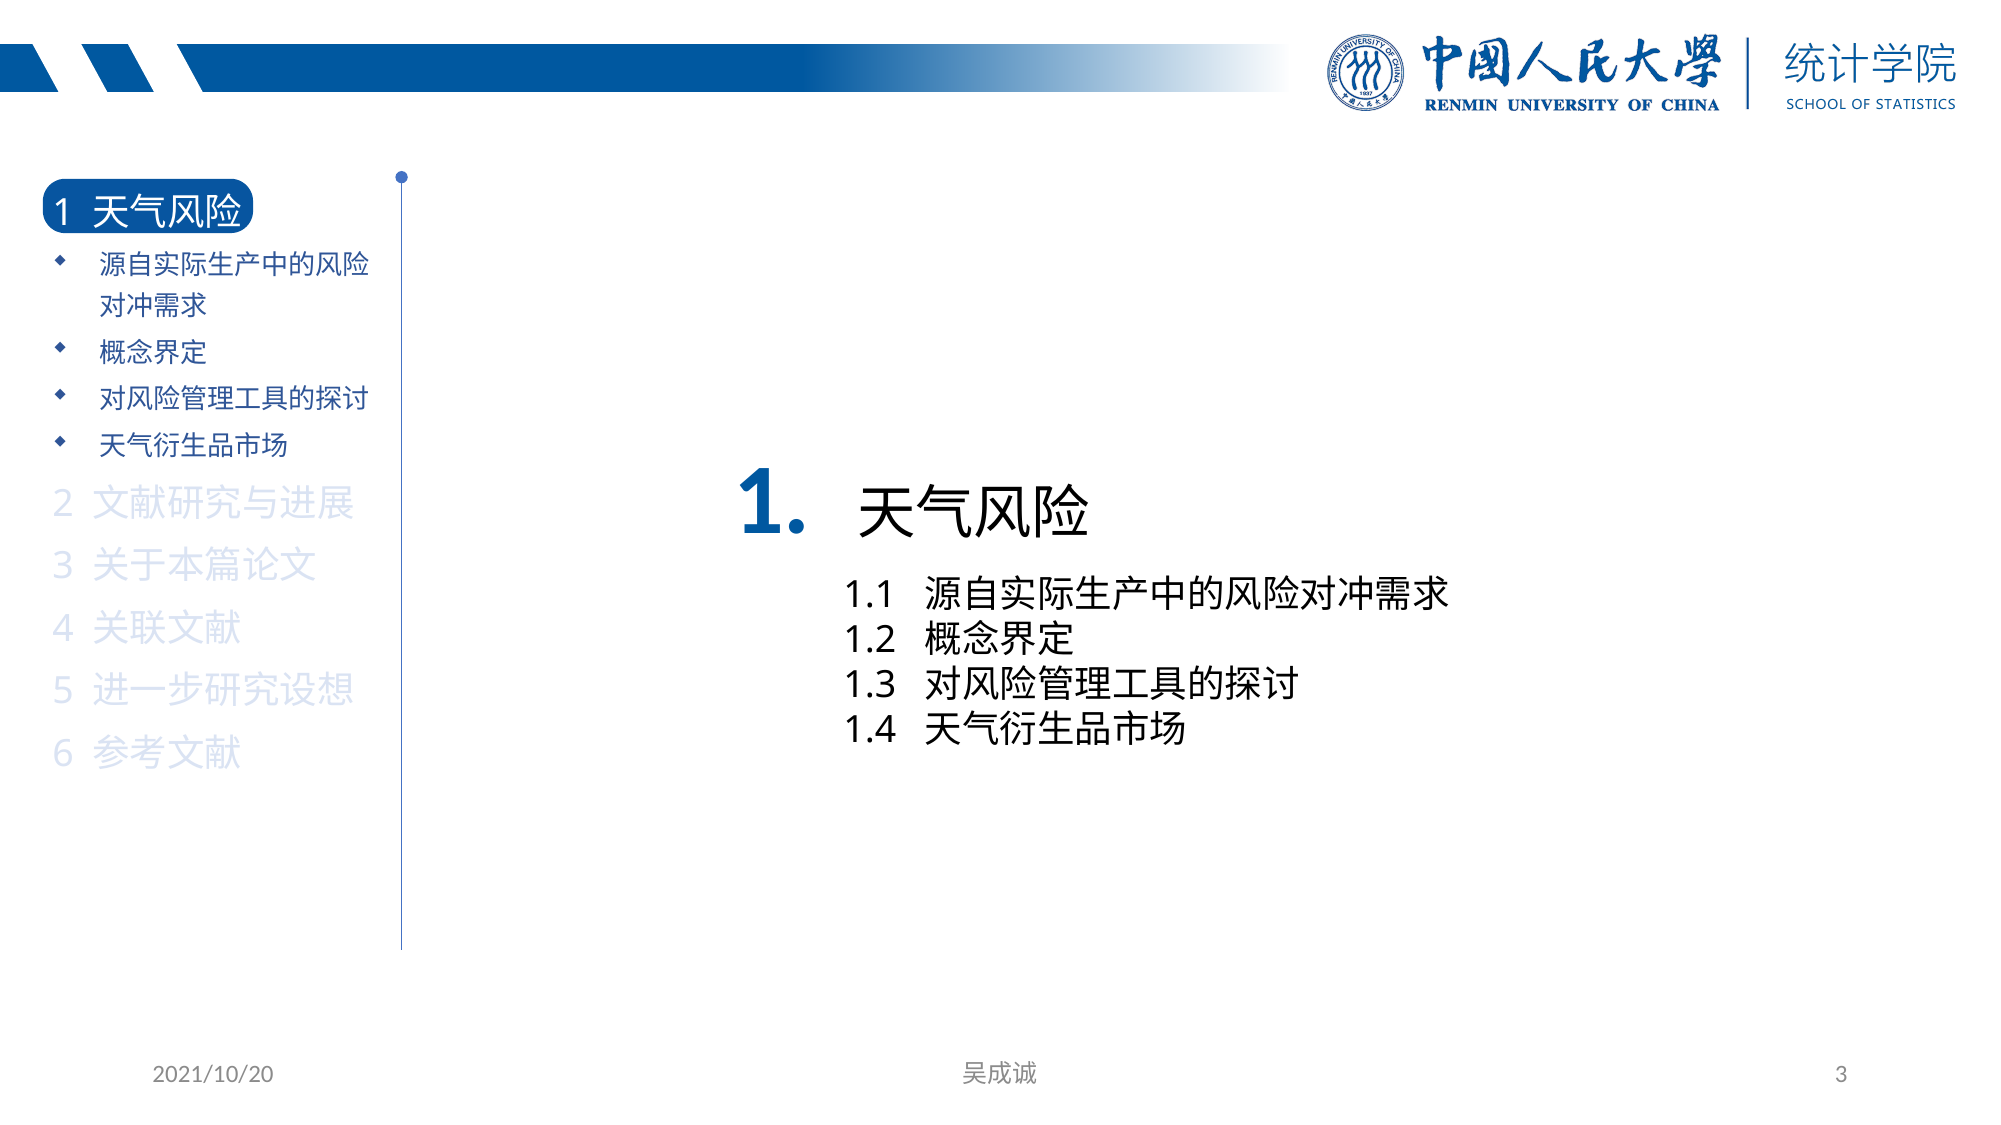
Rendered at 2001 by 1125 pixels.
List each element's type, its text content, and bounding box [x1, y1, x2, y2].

footer 吴成诚 [662, 1042, 1338, 1103]
text_box 1 天气风险 源自实际生产中的风险对冲需求 概念界定 对风险管理工具的探讨 天气衍生品市场 2 文献研究与进展 3 关于本篇论文 4 关联文献 5 进一步研究设想 6 参考文献 [37, 169, 402, 781]
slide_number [137, 1042, 588, 1103]
text_box 1.1 源自实际生产中的风险对冲需求 1.2 概念界定 1.3 对风险管理工具的探讨 1.4 天气衍生品市场 [828, 562, 1504, 758]
picture [1327, 33, 1956, 111]
text_box 1. 天气风险 [718, 426, 1105, 561]
slide_number 3 [1412, 1042, 1863, 1103]
